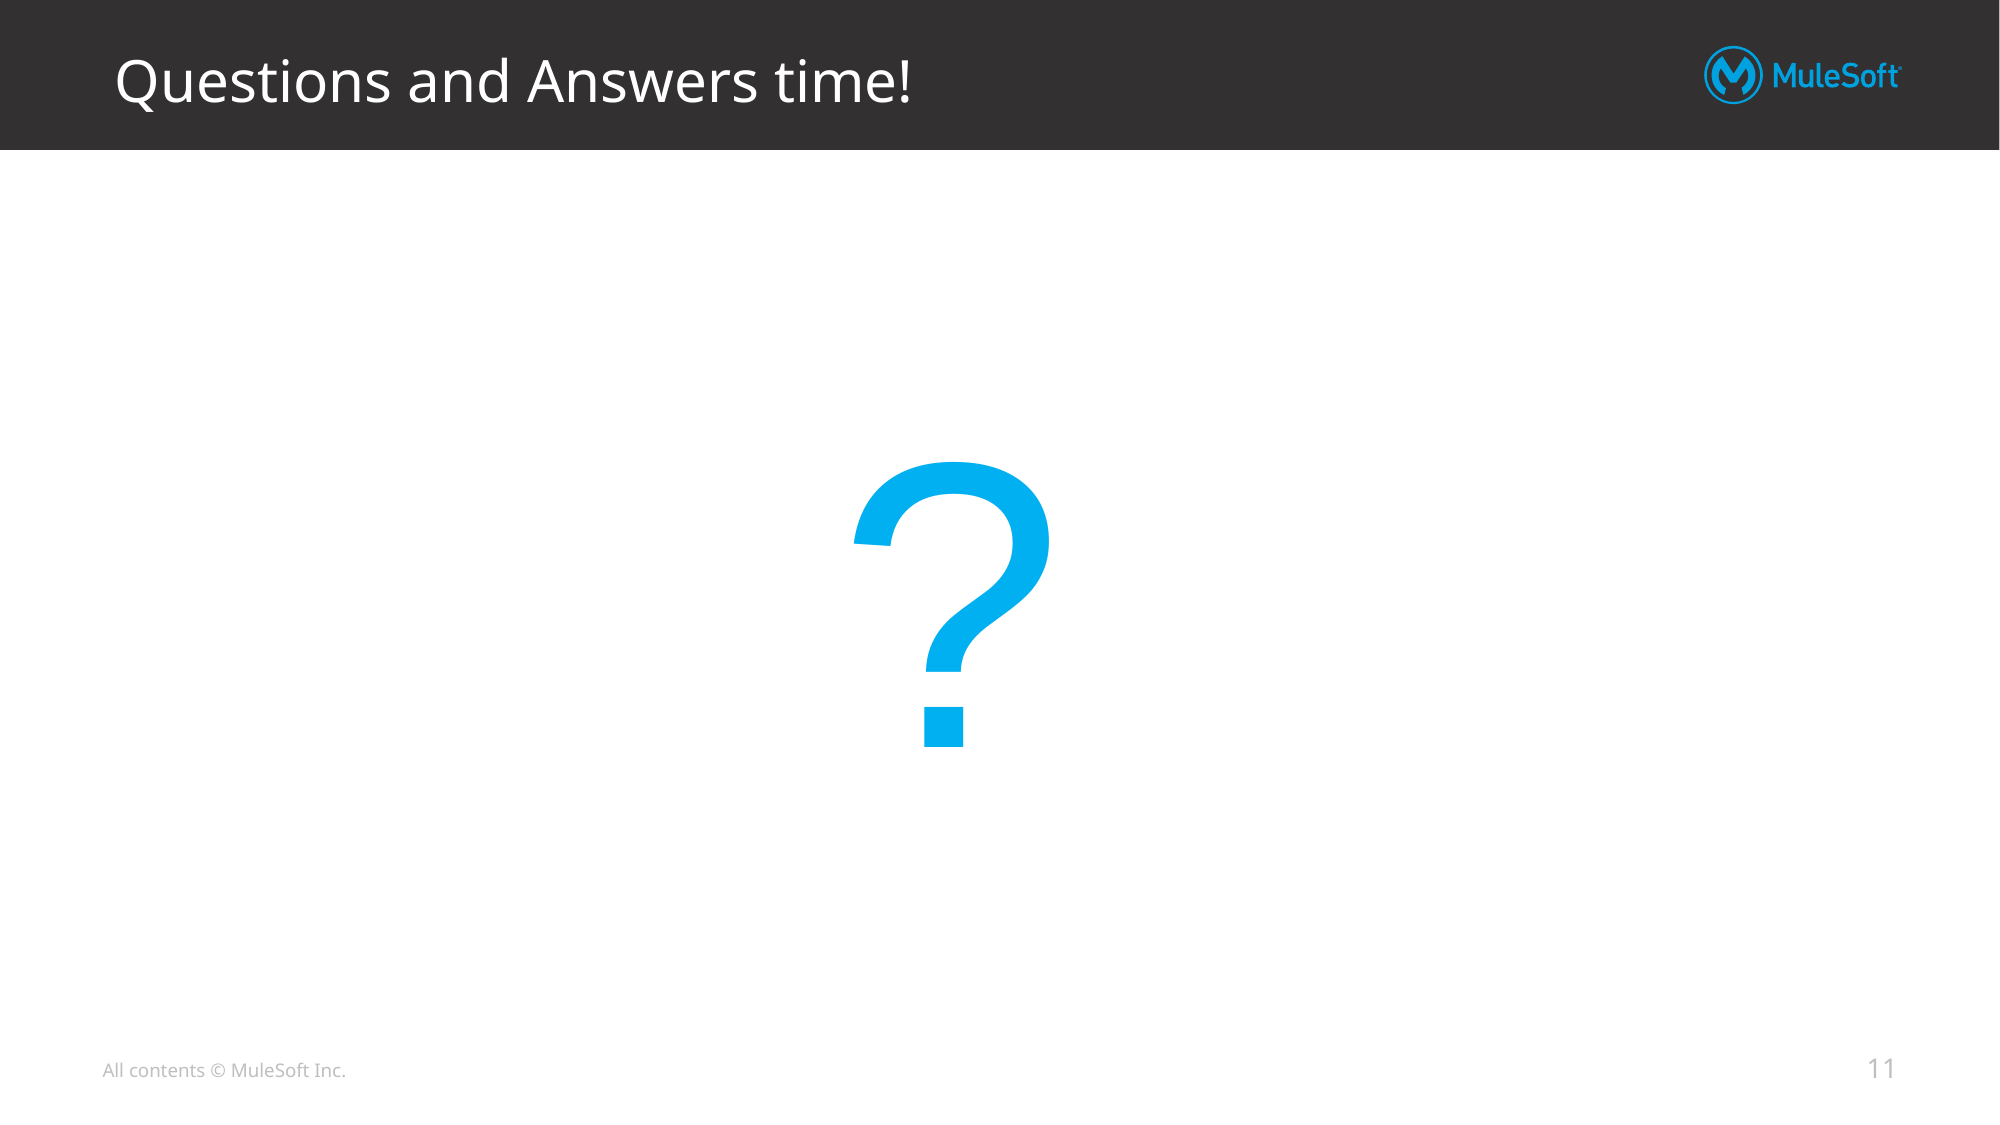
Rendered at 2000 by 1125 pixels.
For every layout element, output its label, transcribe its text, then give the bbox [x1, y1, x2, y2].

text_box ? [785, 331, 1118, 837]
title Questions and Answers time! [99, 0, 1656, 148]
slide_number 11 [1785, 1039, 1898, 1100]
